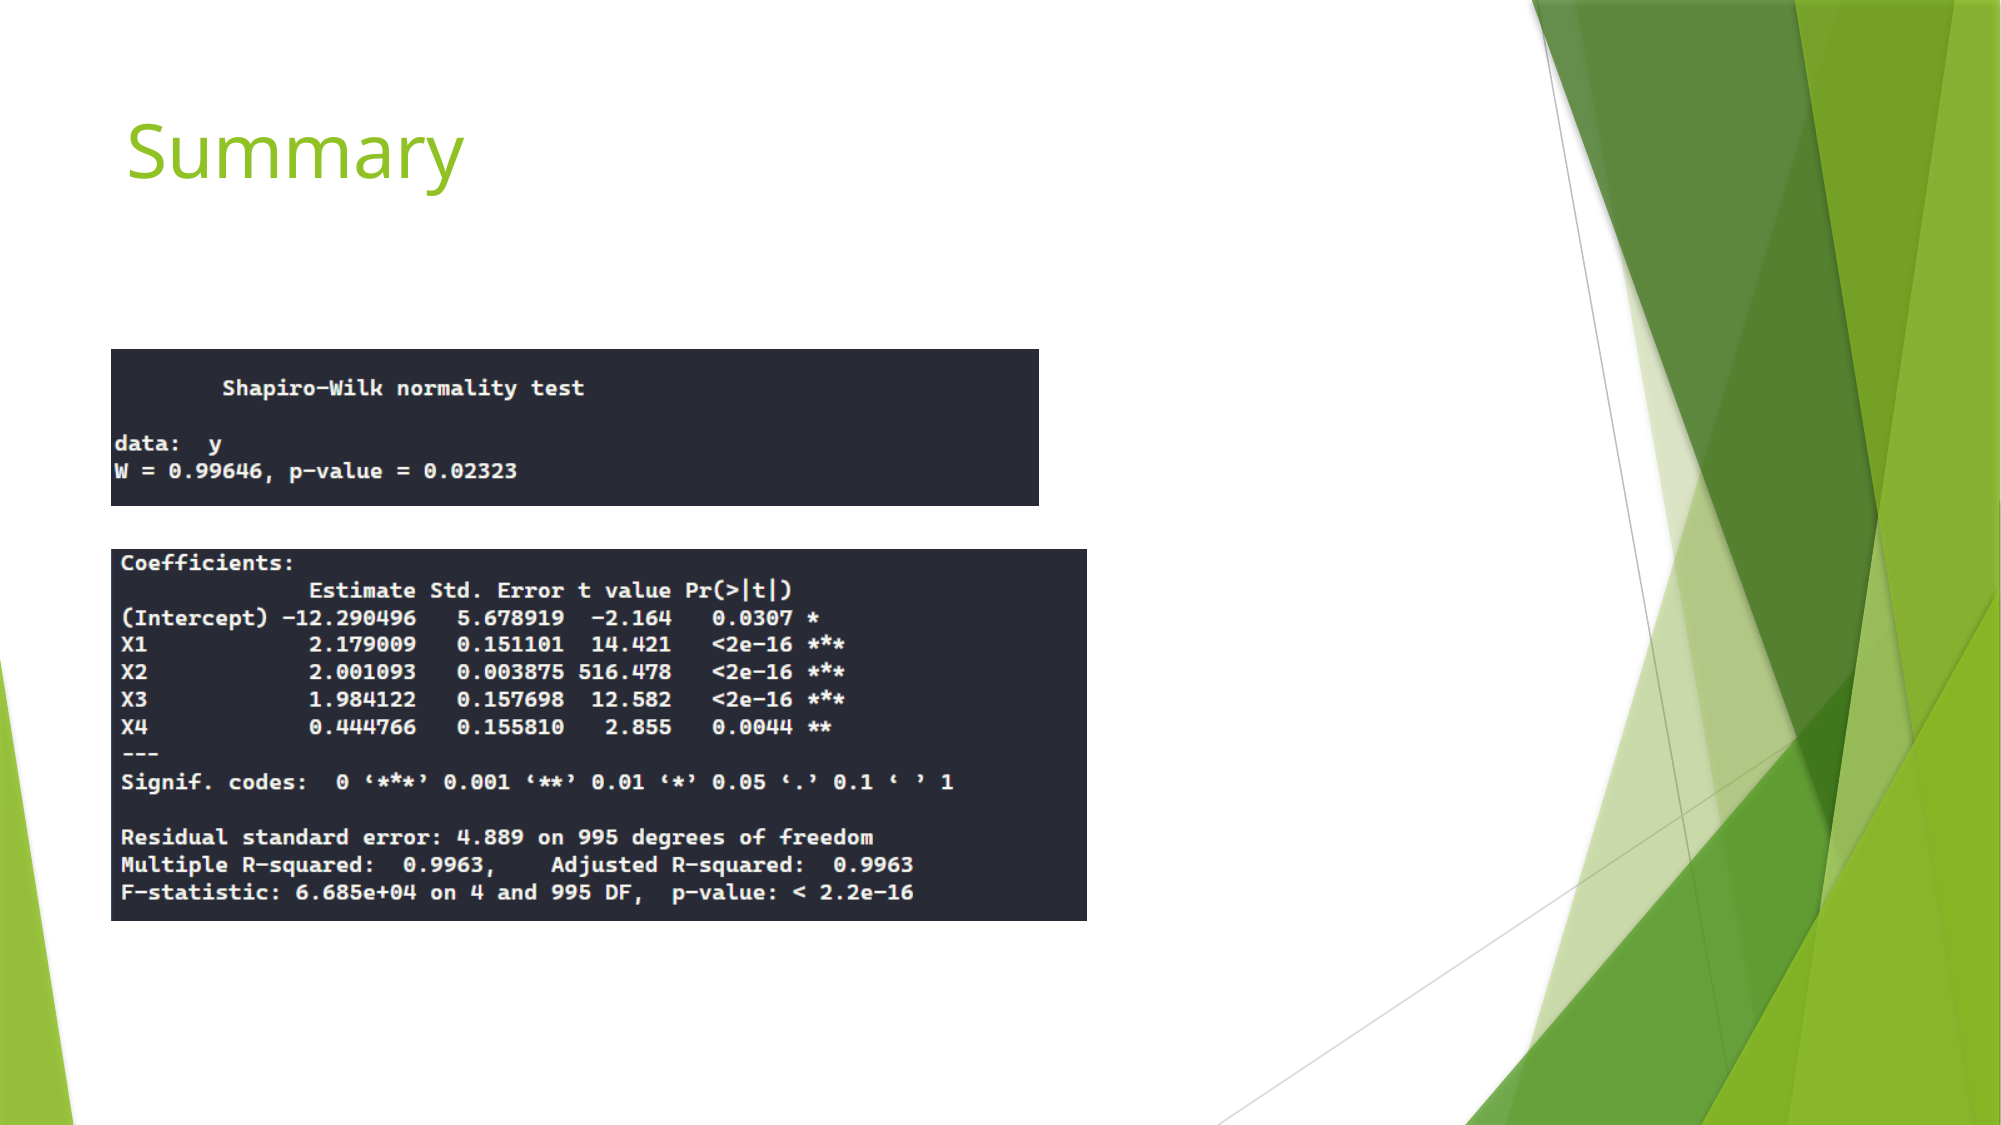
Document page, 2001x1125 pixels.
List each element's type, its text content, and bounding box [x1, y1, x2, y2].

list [110, 349, 1040, 507]
picture [110, 549, 1087, 922]
title Summary [111, 95, 1522, 313]
